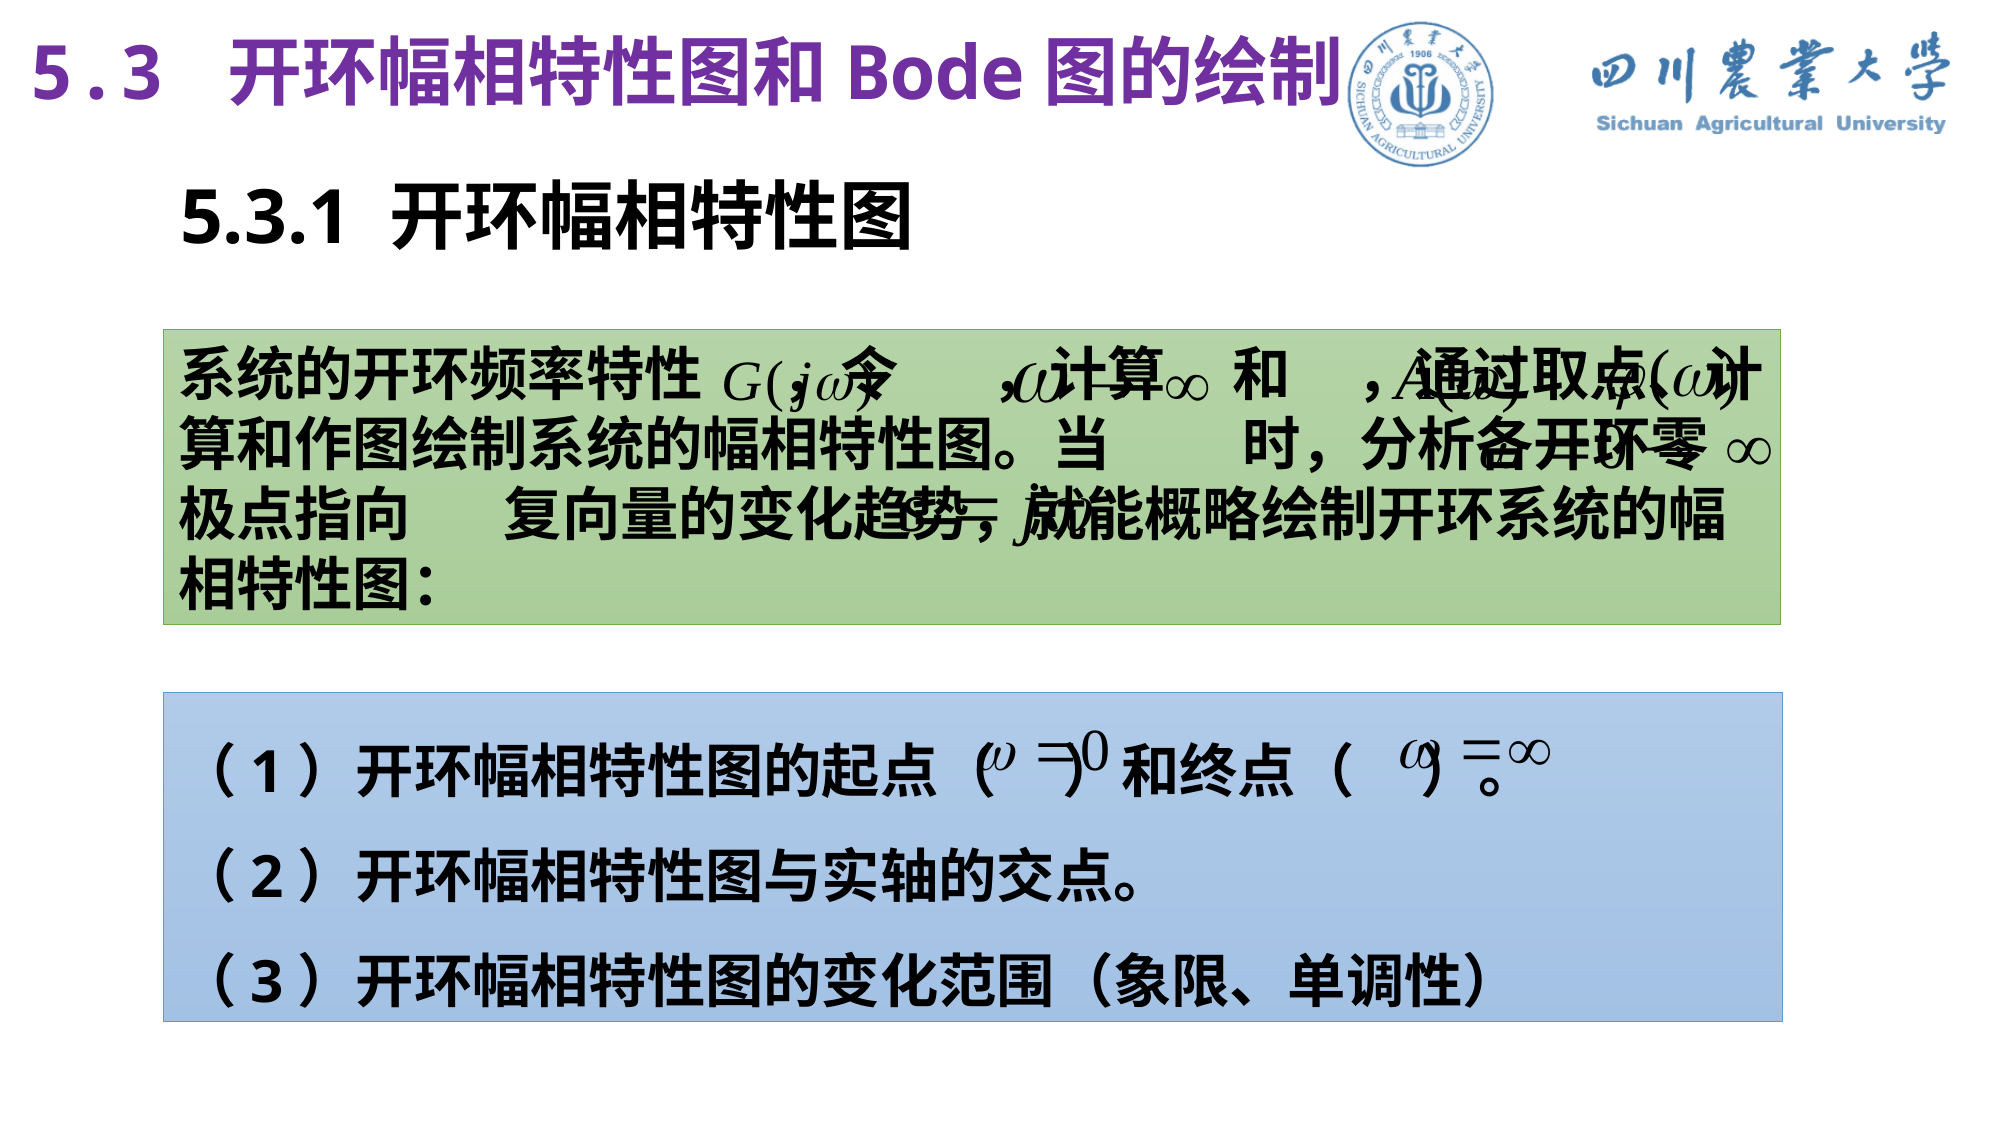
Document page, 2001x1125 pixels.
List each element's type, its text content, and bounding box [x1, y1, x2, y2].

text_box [1470, 408, 1783, 485]
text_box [998, 346, 1084, 425]
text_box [714, 348, 886, 424]
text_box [1380, 339, 1532, 427]
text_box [1389, 727, 1560, 785]
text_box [1596, 334, 1755, 408]
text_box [888, 471, 1110, 562]
text_box 系统的开环频率特性 ，令 ，计算 和 ，通过取点、计算和作图绘制系统的幅相特性图。当 时，分析各开环零极点指向 复向量的变化趋势，就能概略绘制开环系统的幅相特性图： [163, 329, 1781, 625]
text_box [1077, 361, 1221, 420]
text_box 5.3.1 开环幅相特性图 [165, 160, 1000, 266]
text_box （1）开环幅相特性图的起点（ ）和终点（ ）。 （2）开环幅相特性图与实轴的交点。 （3）开环幅相特性图的变化范围（象限、单调性） [163, 692, 1783, 1022]
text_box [966, 715, 1122, 786]
text_box 5.3 开环幅相特性图和Bode图的绘制 [14, 17, 1741, 123]
